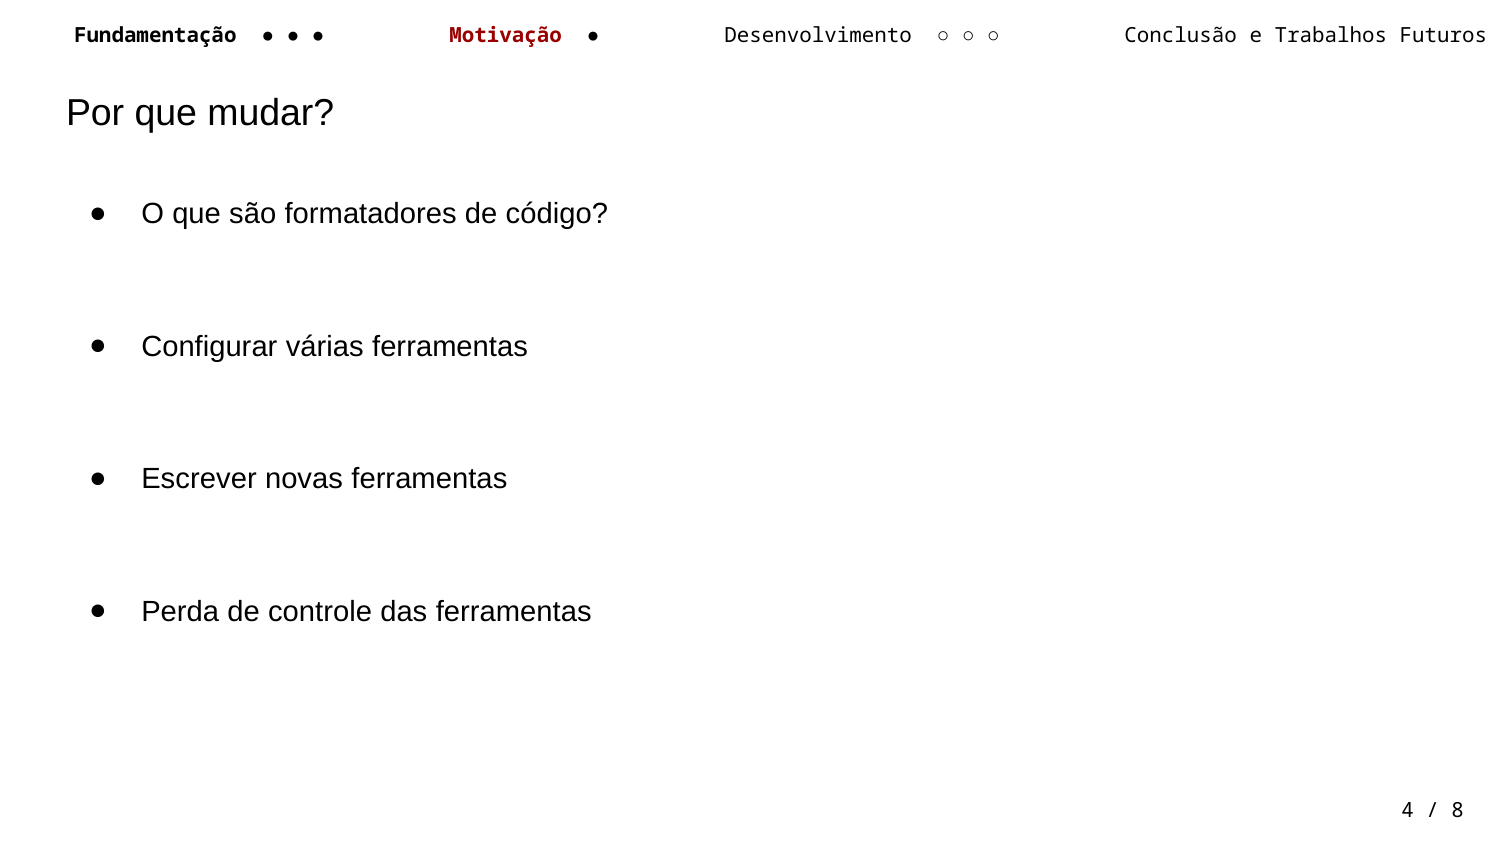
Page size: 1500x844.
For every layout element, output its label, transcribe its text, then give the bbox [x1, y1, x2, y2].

title Por que mudar? [51, 72, 1449, 144]
text_box 4 / 8 [1361, 781, 1489, 826]
list O que são formatadores de código? Configurar várias ferramentas Escrever novas ferramentas Perda de controle das ferramentas [51, 144, 1449, 706]
text_box Fundamentação ● ● ● Motivação ● Desenvolvimento ○ ○ ○ Conclusão e Trabalhos Futuros ○ [59, 6, 1500, 69]
